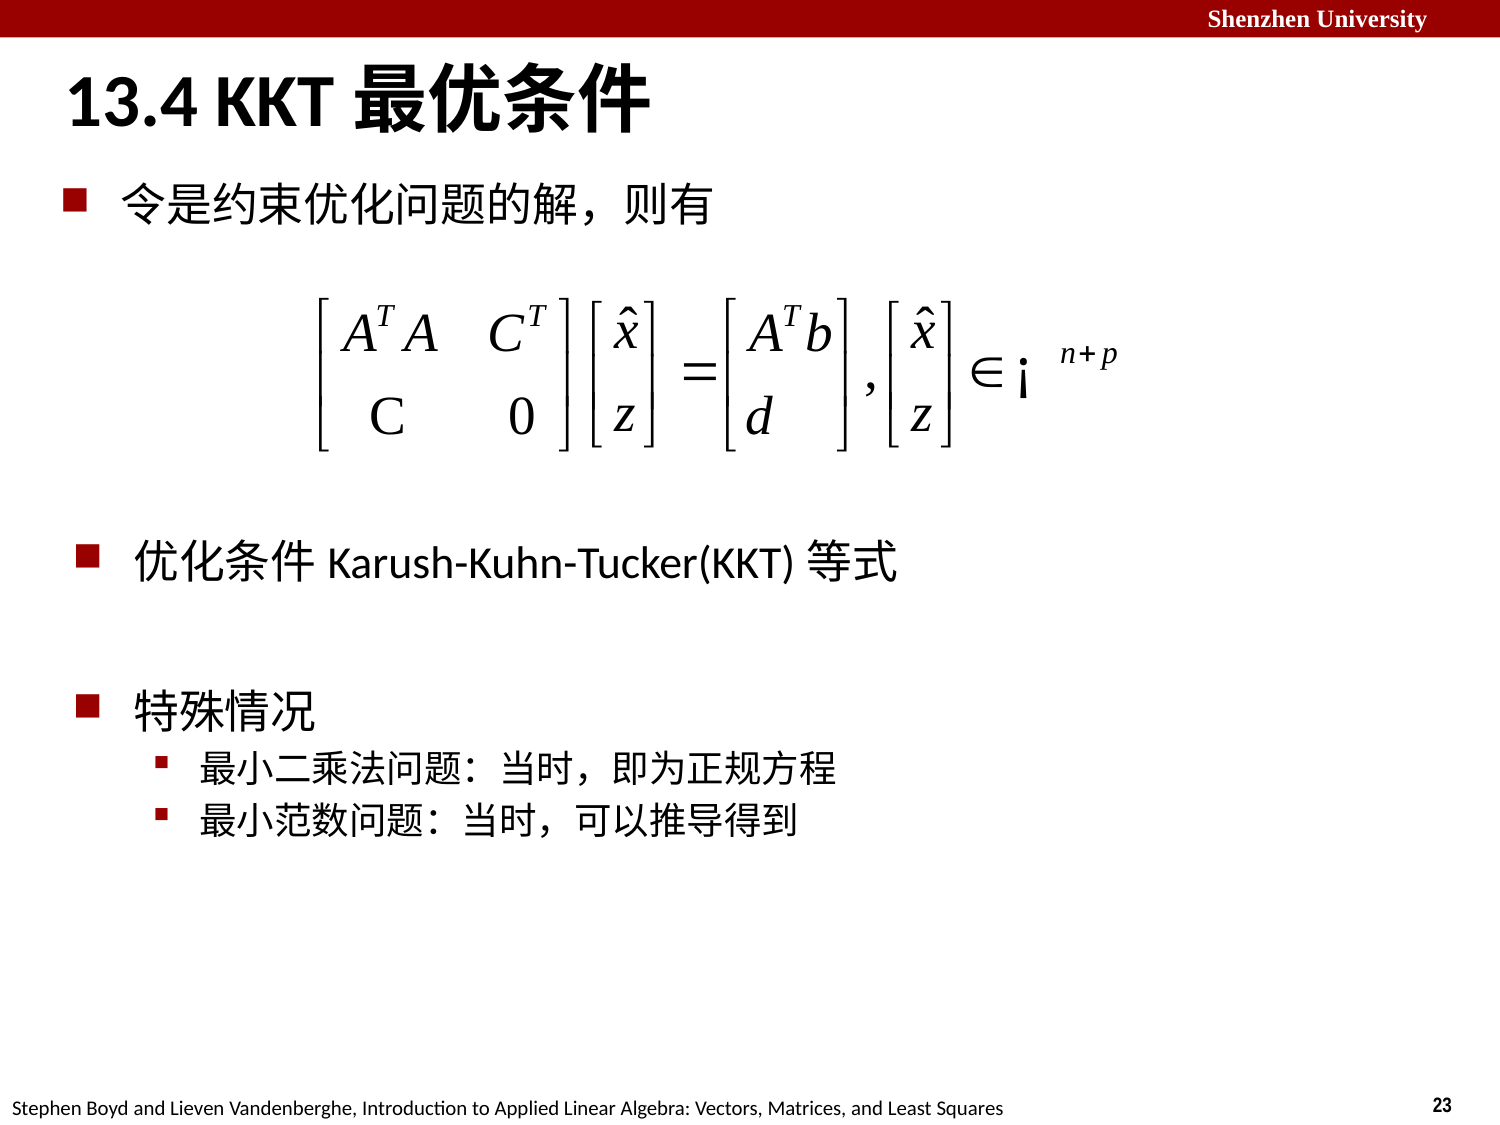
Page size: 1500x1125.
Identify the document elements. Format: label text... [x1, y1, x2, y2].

text_box 优化条件Karush-Kuhn-Tucker(KKT)等式 [62, 524, 1358, 613]
text_box 13.4 KKT最优条件 [49, 43, 1296, 169]
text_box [306, 287, 1131, 463]
